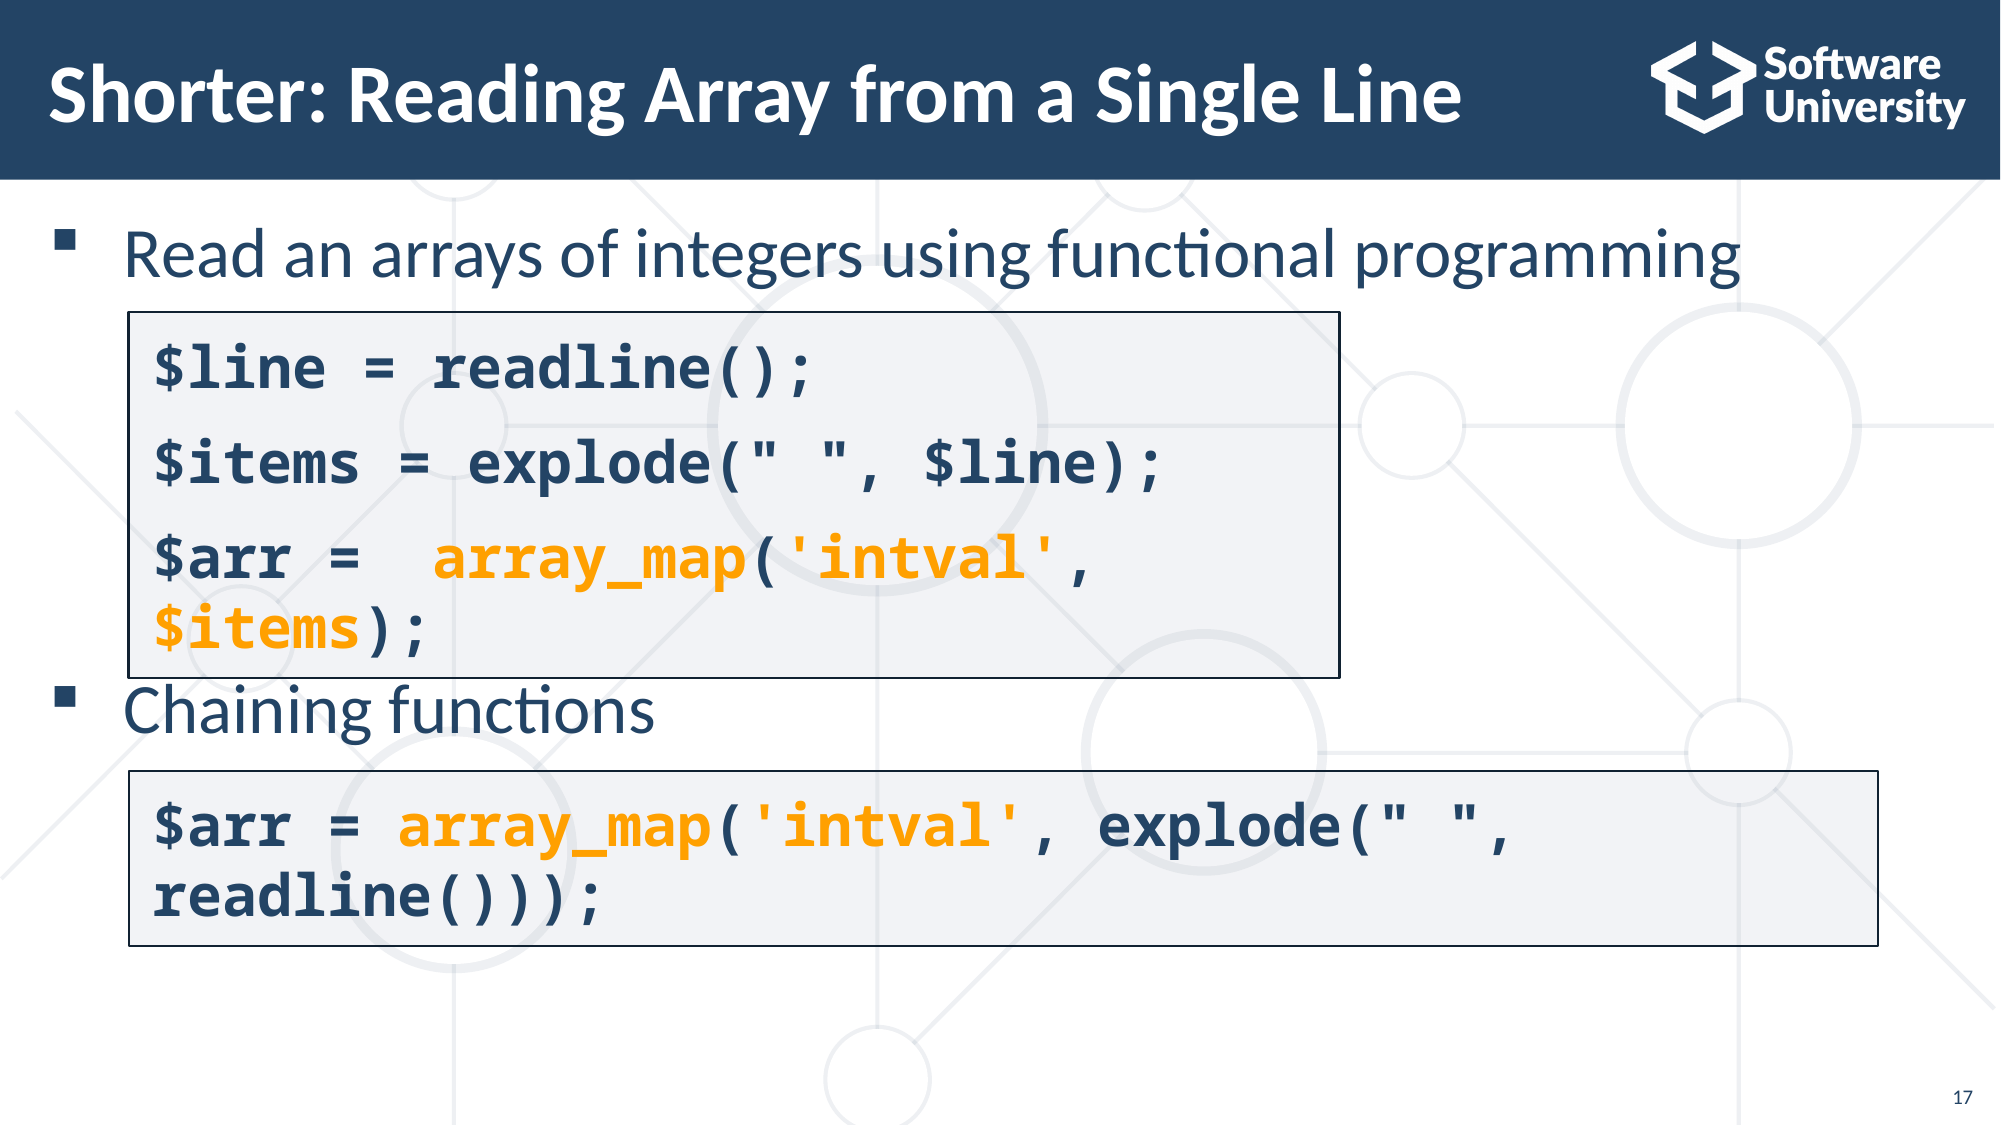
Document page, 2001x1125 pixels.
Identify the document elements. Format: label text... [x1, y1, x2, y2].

text_box $arr = array_map('intval', explode(" ", readline())); [129, 770, 1879, 947]
text_box 17 [1927, 1067, 1989, 1117]
title Shorter: Reading Array from a Single Line [31, 16, 1625, 162]
text_box $line = readline(); $items = explode(" ", $line); $arr = array_map('intval', $items); [128, 312, 1340, 678]
picture [1651, 41, 1966, 134]
list Read an arrays of integers using functional programming Chaining functions [31, 196, 1969, 1109]
